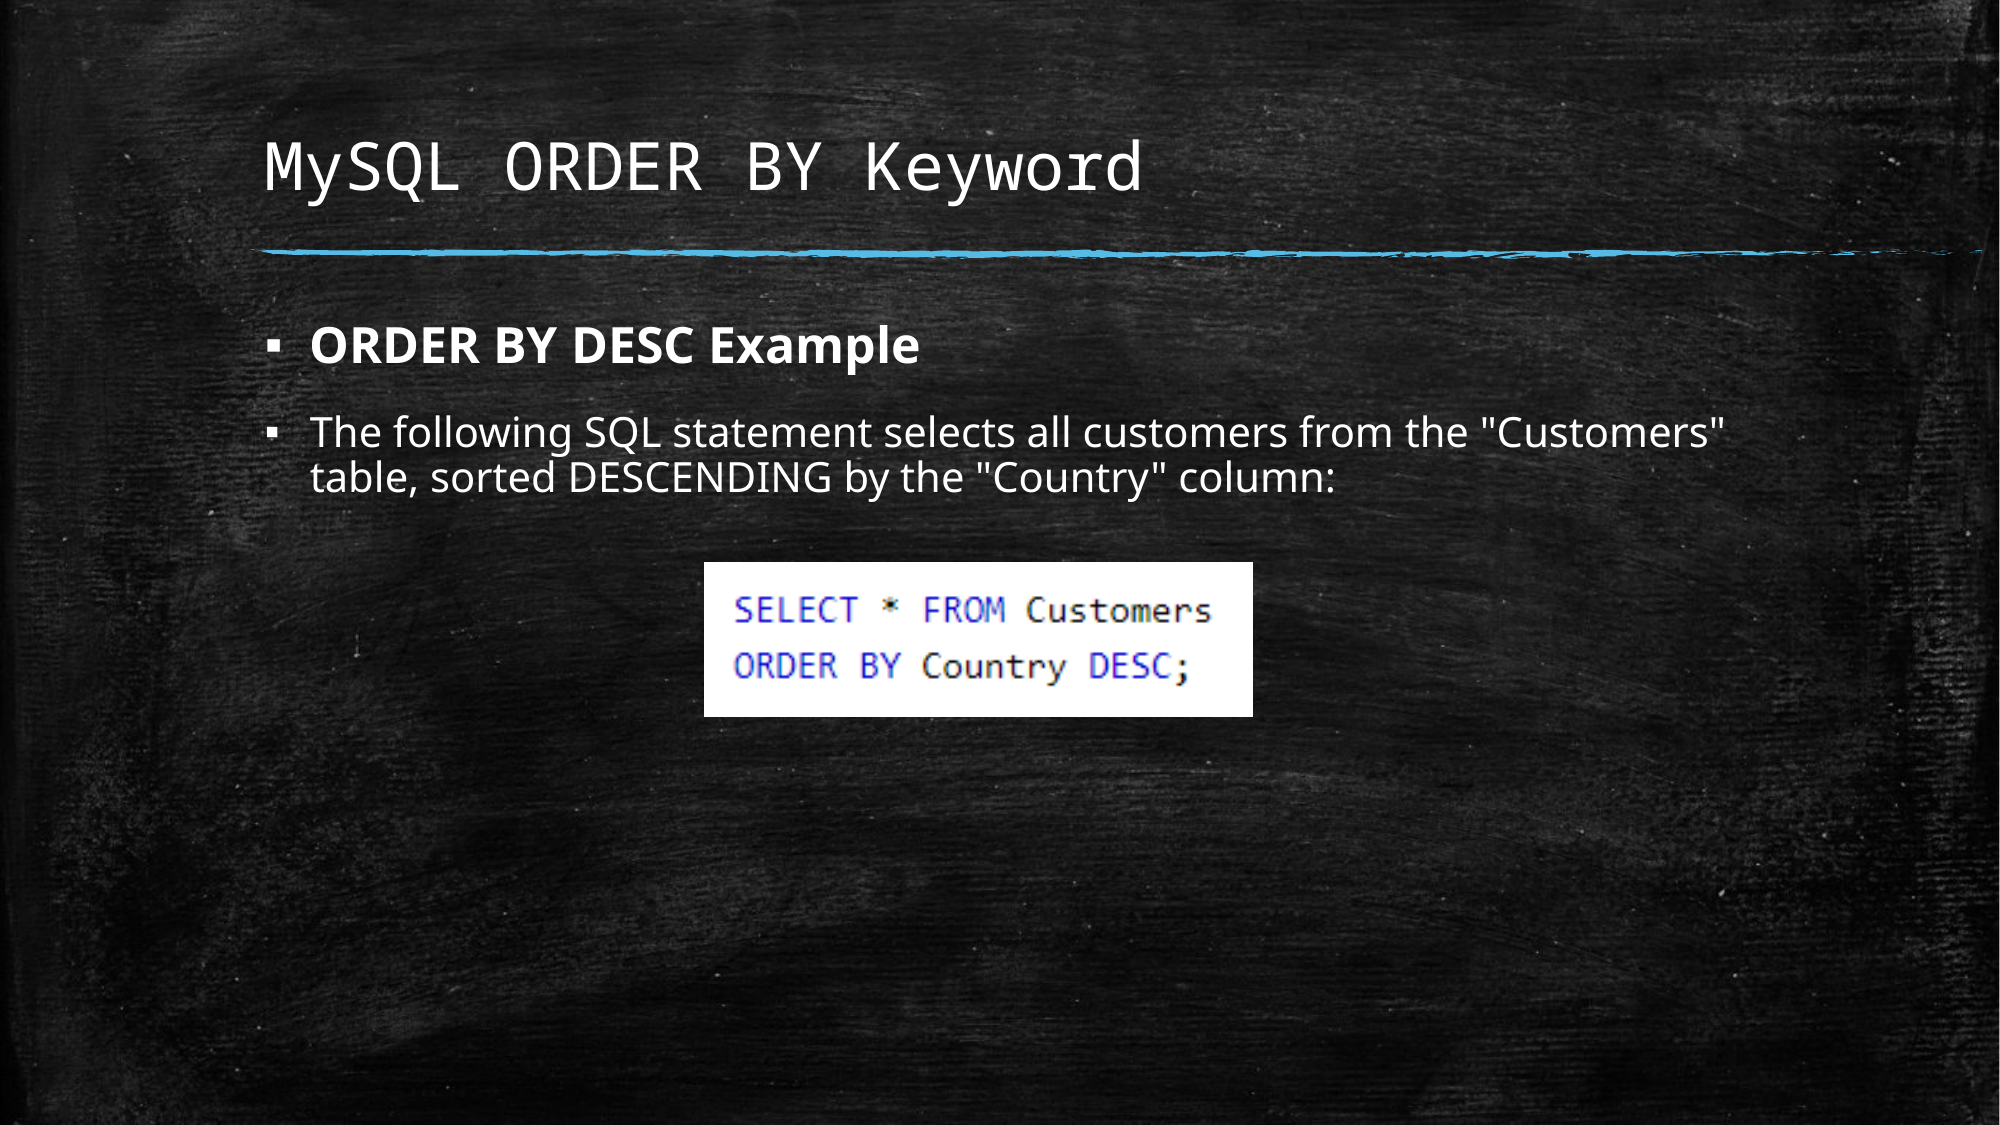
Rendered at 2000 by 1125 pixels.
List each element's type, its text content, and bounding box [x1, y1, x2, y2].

list ORDER BY DESC Example The following SQL statement selects all customers from the "Customers" table, sorted DESCENDING by the "Country" column: [249, 312, 1750, 1013]
title MySQL ORDER BY Keyword [249, 45, 1750, 213]
picture [704, 562, 1253, 717]
